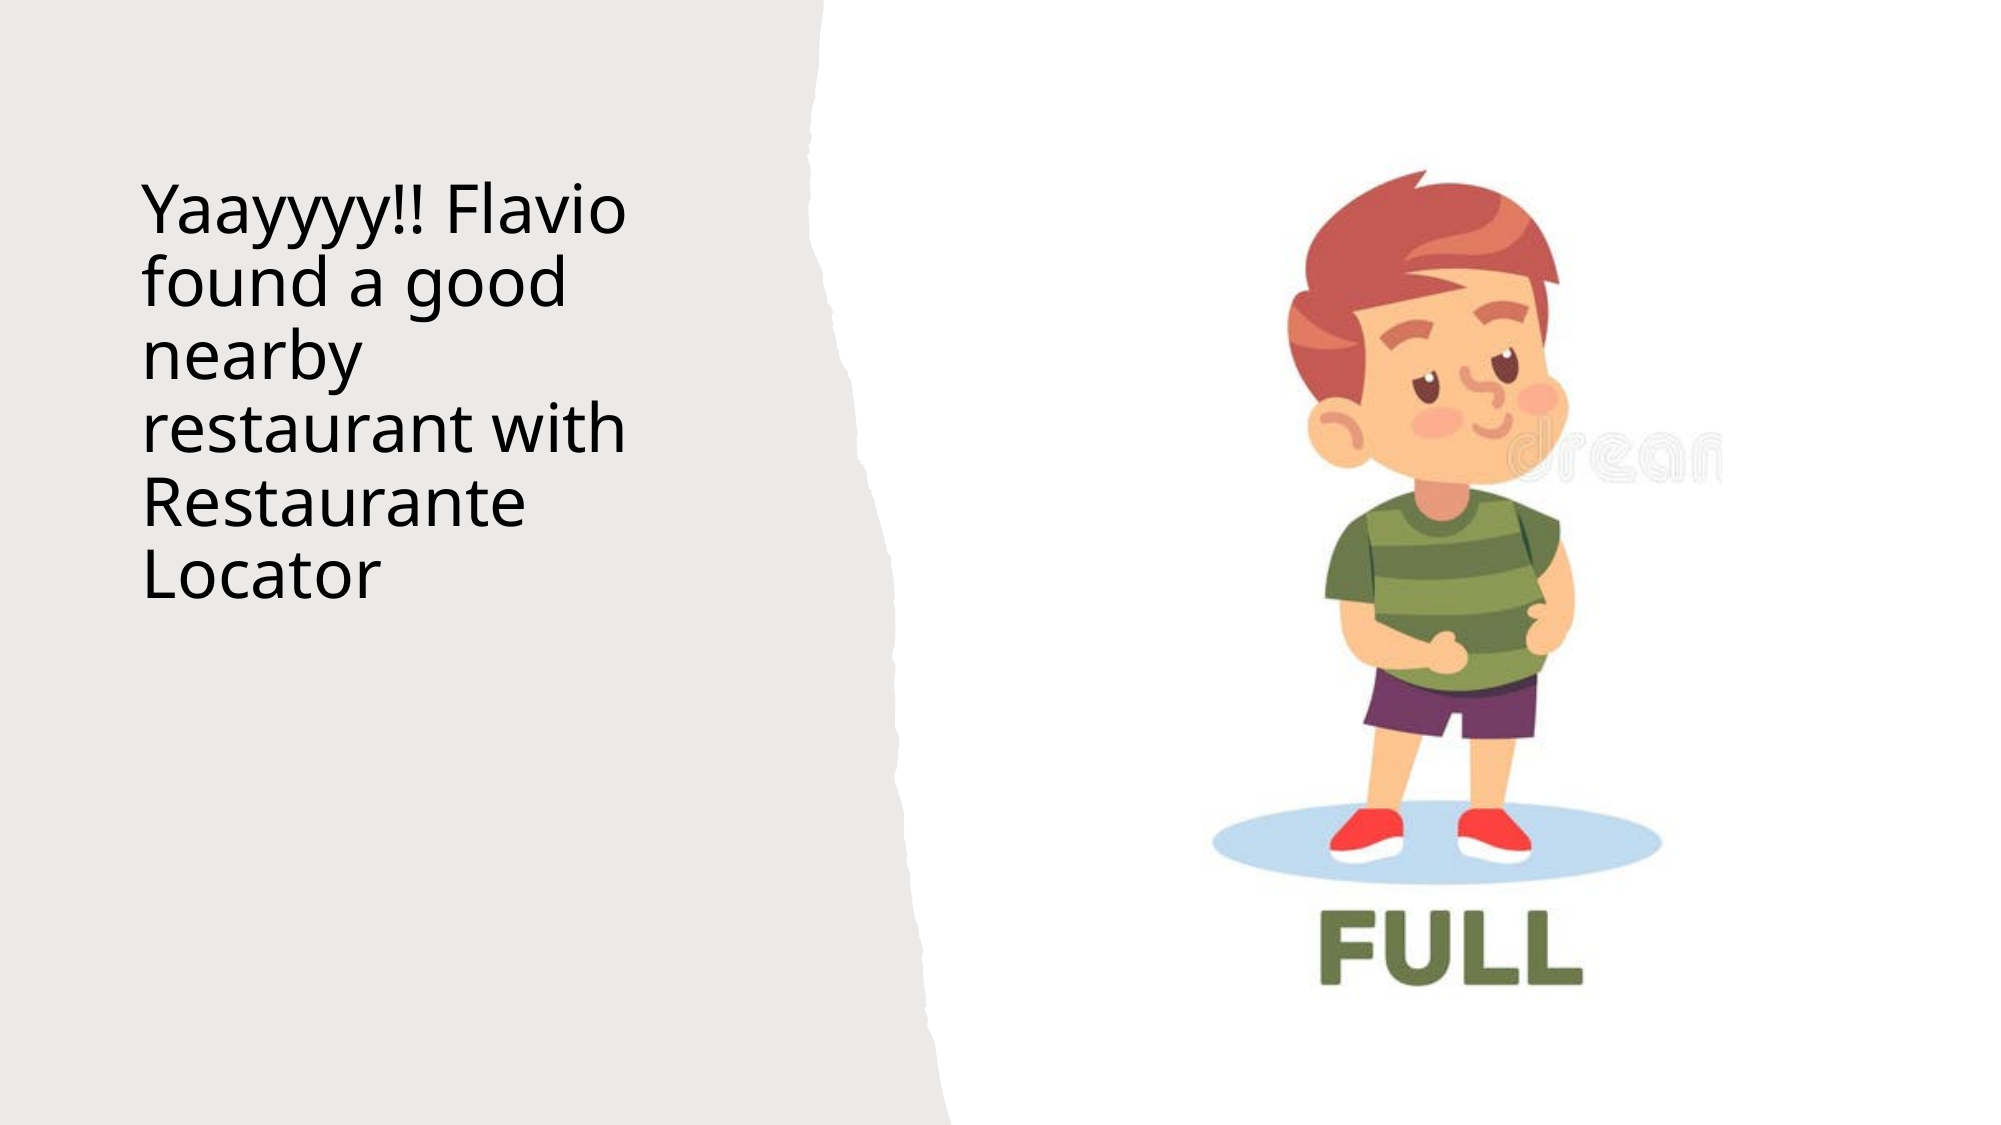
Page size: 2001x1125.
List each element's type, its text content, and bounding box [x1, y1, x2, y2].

text_box [0, 0, 953, 1125]
text_box [809, 0, 2000, 1125]
text_box Yaayyyy!! Flavio found a good nearby restaurant with Restaurante Locator [126, 162, 721, 622]
picture [1098, 97, 1723, 1028]
